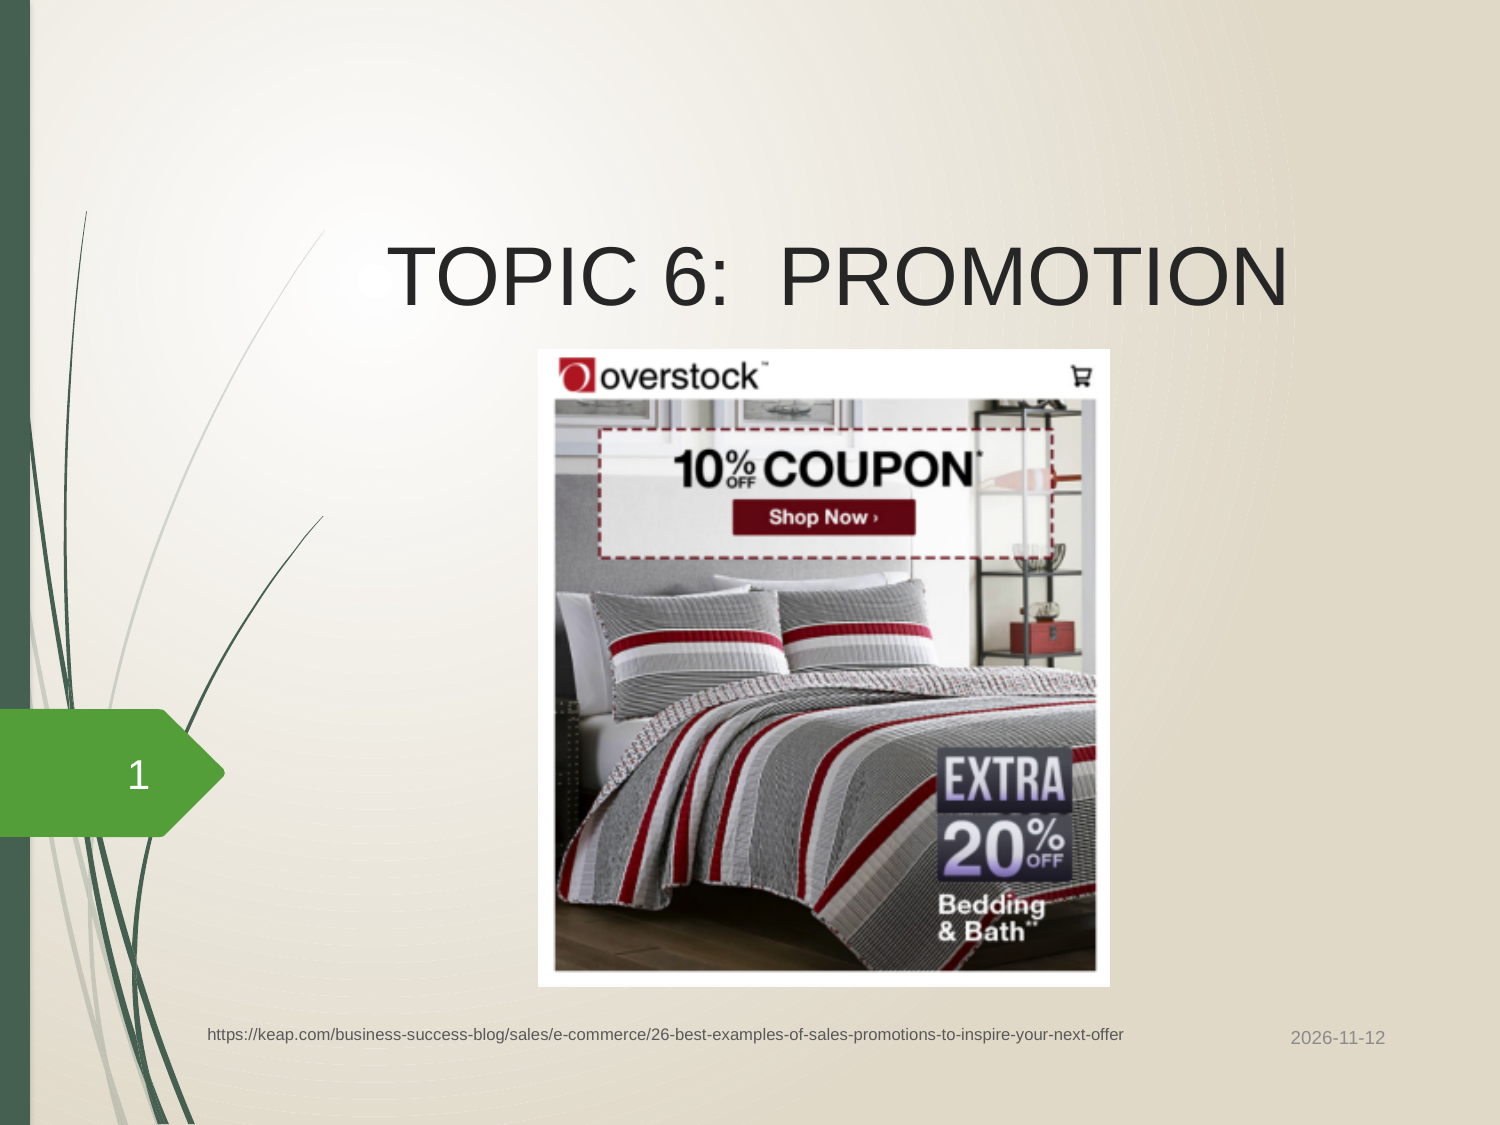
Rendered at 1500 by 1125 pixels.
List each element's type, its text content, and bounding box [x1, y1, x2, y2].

picture [538, 348, 1110, 988]
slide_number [1275, 1006, 1401, 1068]
subtitle https://keap.com/business-success-blog/sales/e-commerce/26-best-examples-of-sales-promotions-to-inspire-your-next-offer [192, 1016, 1275, 1057]
title TOPIC 6: PROMOTION [371, 158, 1455, 330]
slide_number 1 [69, 743, 166, 803]
